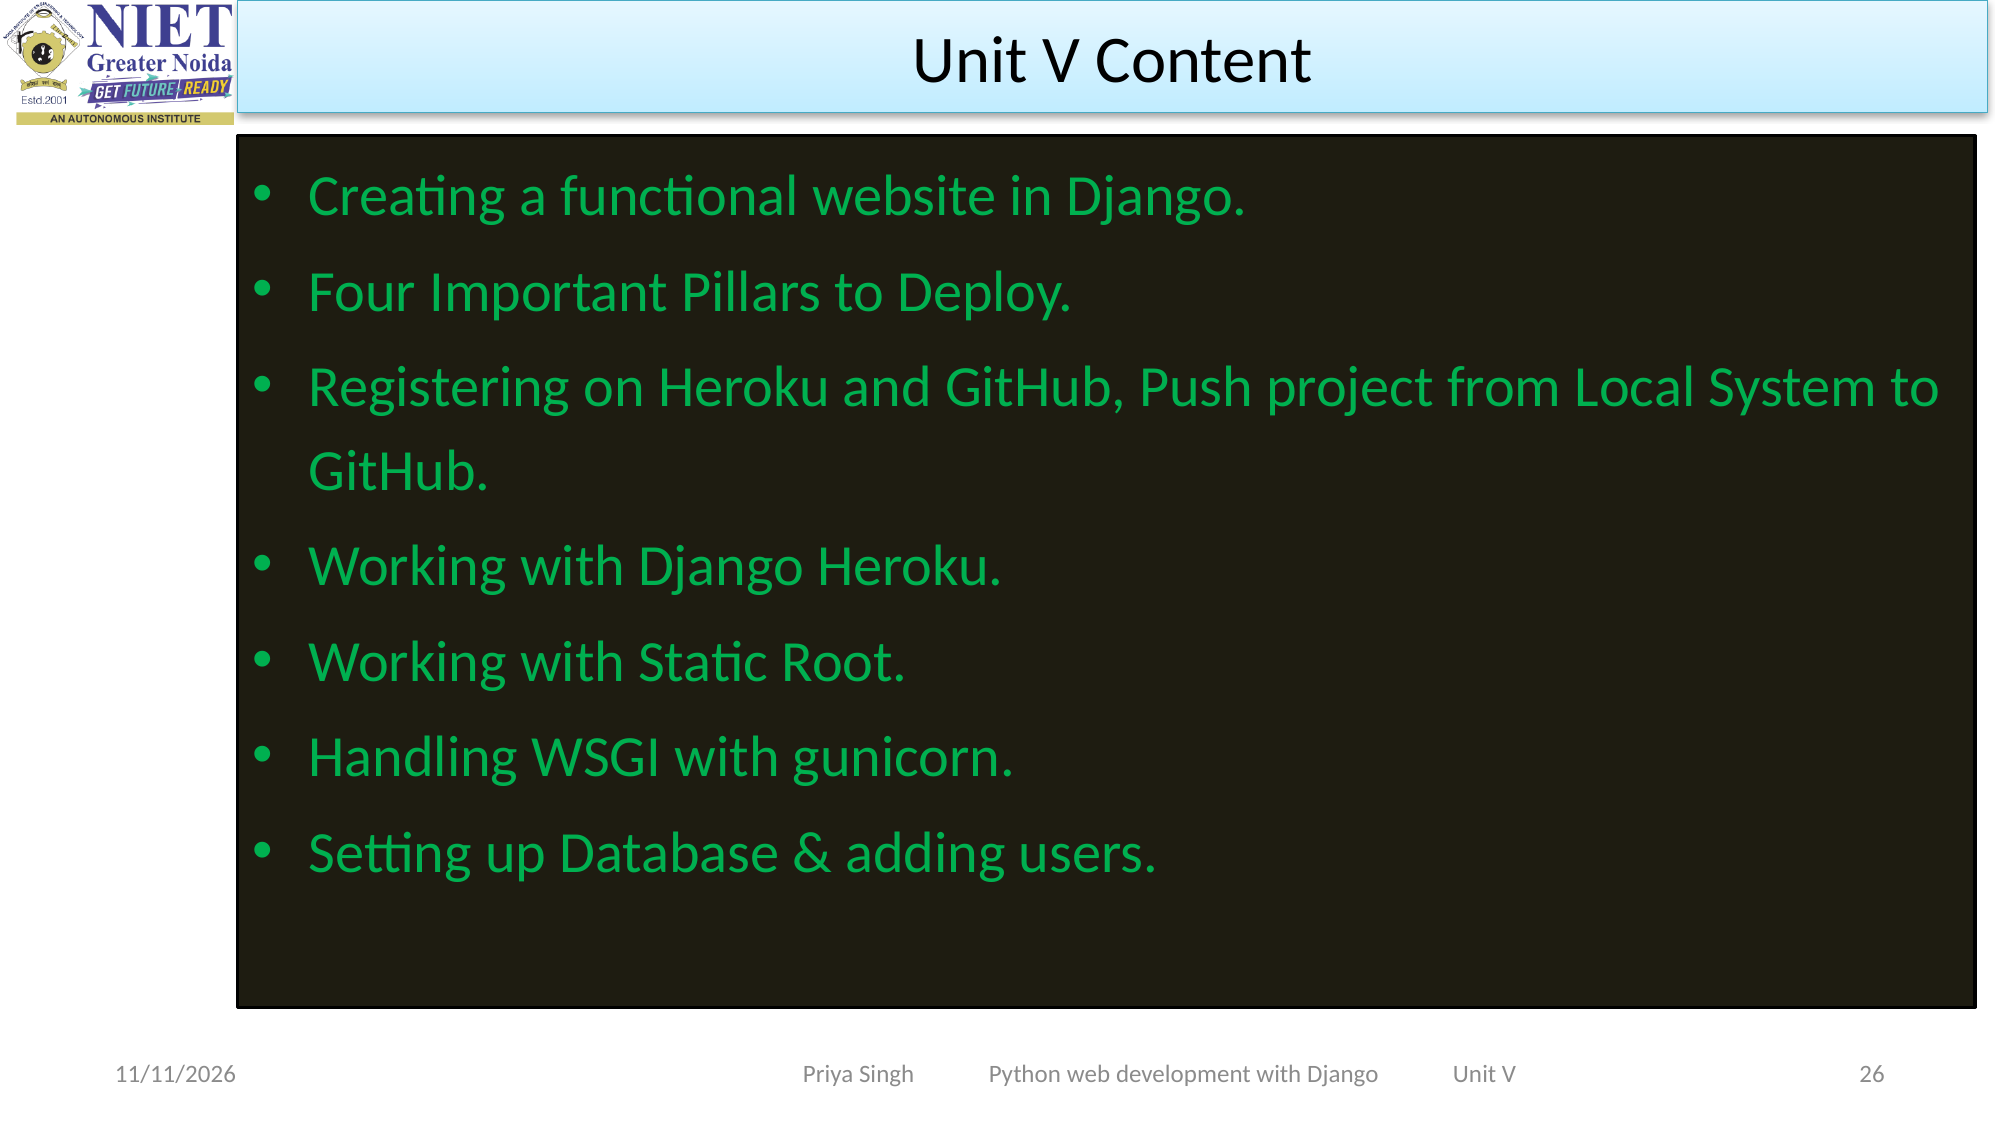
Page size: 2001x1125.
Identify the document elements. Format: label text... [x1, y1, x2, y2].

footer Priya Singh Python web development with Django Unit V [683, 1042, 1433, 1103]
slide_number 26 [1433, 1042, 1900, 1103]
text_box Unit V Content [237, 0, 1988, 113]
picture [3, 2, 234, 125]
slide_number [99, 1042, 567, 1103]
list Creating a functional website in Django. Four Important Pillars to Deploy. Registering on Heroku and GitHub, Push project from Local System to GitHub. Working with Django Heroku. Working with Static Root. Handling WSGI with gunicorn. Setting up Database & adding users. [237, 135, 1975, 1008]
